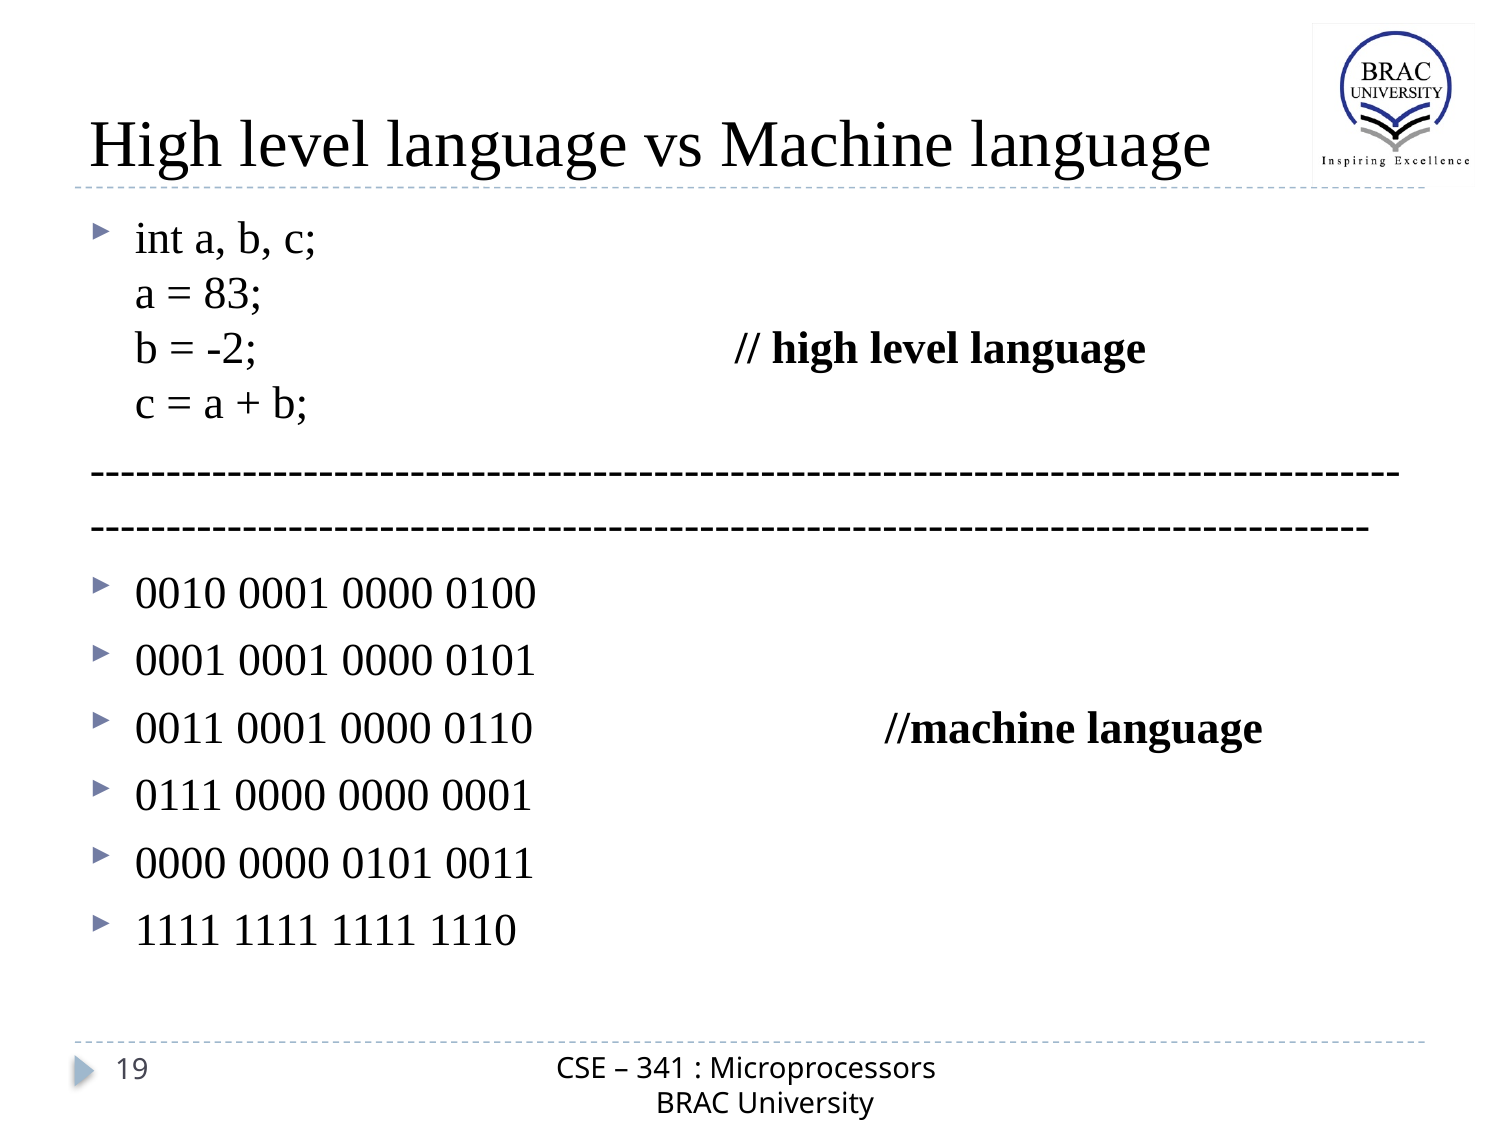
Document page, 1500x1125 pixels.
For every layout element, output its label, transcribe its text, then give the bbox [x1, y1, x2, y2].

title High level language vs Machine language [75, 24, 1312, 188]
picture [1312, 23, 1476, 187]
footer CSE – 341 : Microprocessors BRAC University [375, 1042, 1125, 1103]
list int a, b, c; a = 83; b = -2; // high level language c = a + b; -------------------------------------------------------------------------------------------------------------------------------------------------------------------------- 0010 0001 0000 0100 0001 0001 0000 0101 0011 0001 0000 0110 //machine language 0111 0000 0000 0001 0000 0000 0101 0011 1111 1111 1111 1110 [75, 200, 1425, 1010]
slide_number 19 [100, 1042, 375, 1103]
